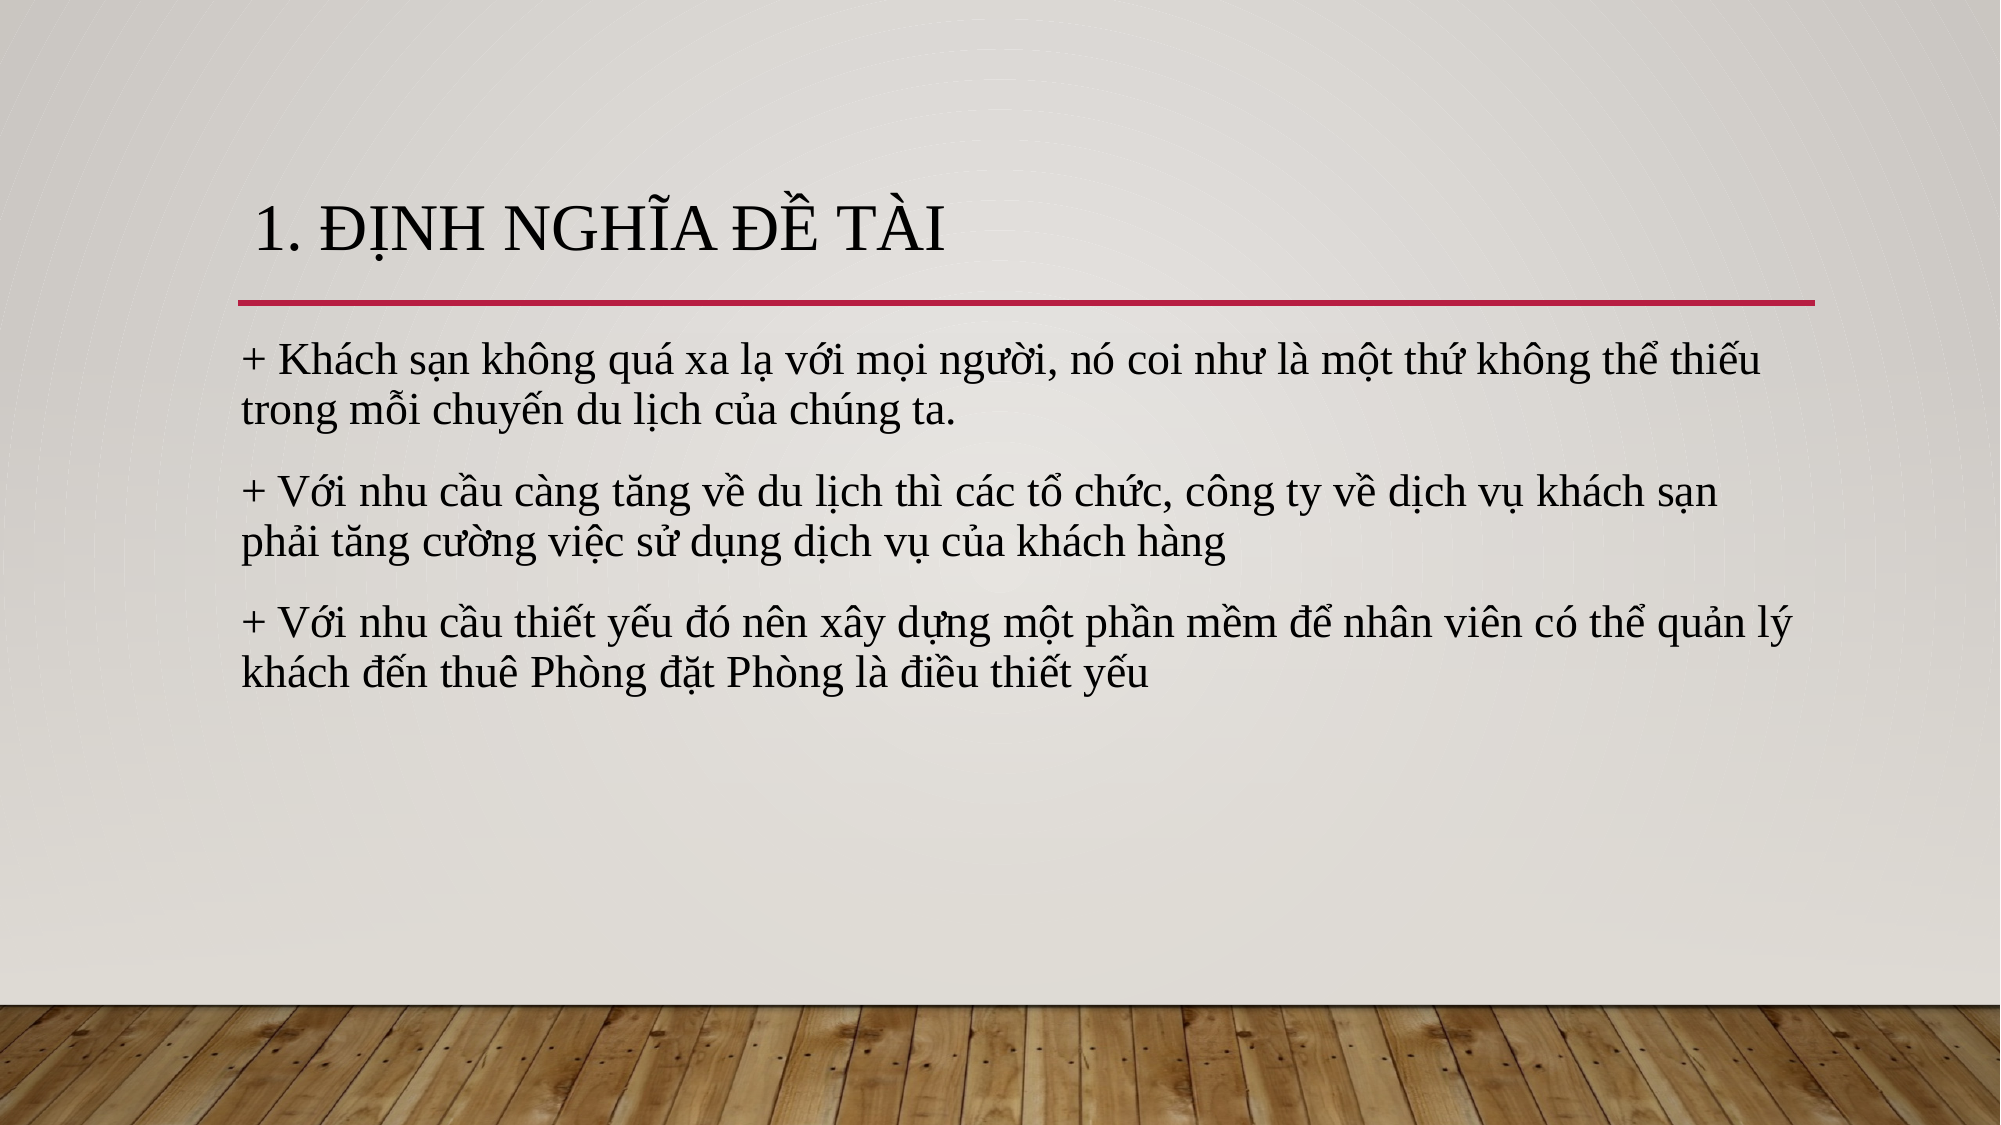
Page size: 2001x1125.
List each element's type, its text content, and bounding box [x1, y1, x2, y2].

title 1. định nghĩa đề tài [238, 185, 1814, 326]
list + Khách sạn không quá xa lạ với mọi người, nó coi như là một thứ không thể thiếu trong mỗi chuyến du lịch của chúng ta. + Với nhu cầu càng tăng về du lịch thì các tổ chức, công ty về dịch vụ khách sạn phải tăng cường việc sử dụng dịch vụ của khách hàng + Với nhu cầu thiết yếu đó nên xây dựng một phần mềm để nhân viên có thể quản lý khách đến thuê Phòng đặt Phòng là điều thiết yếu [226, 326, 1814, 882]
picture [0, 1005, 2000, 1125]
